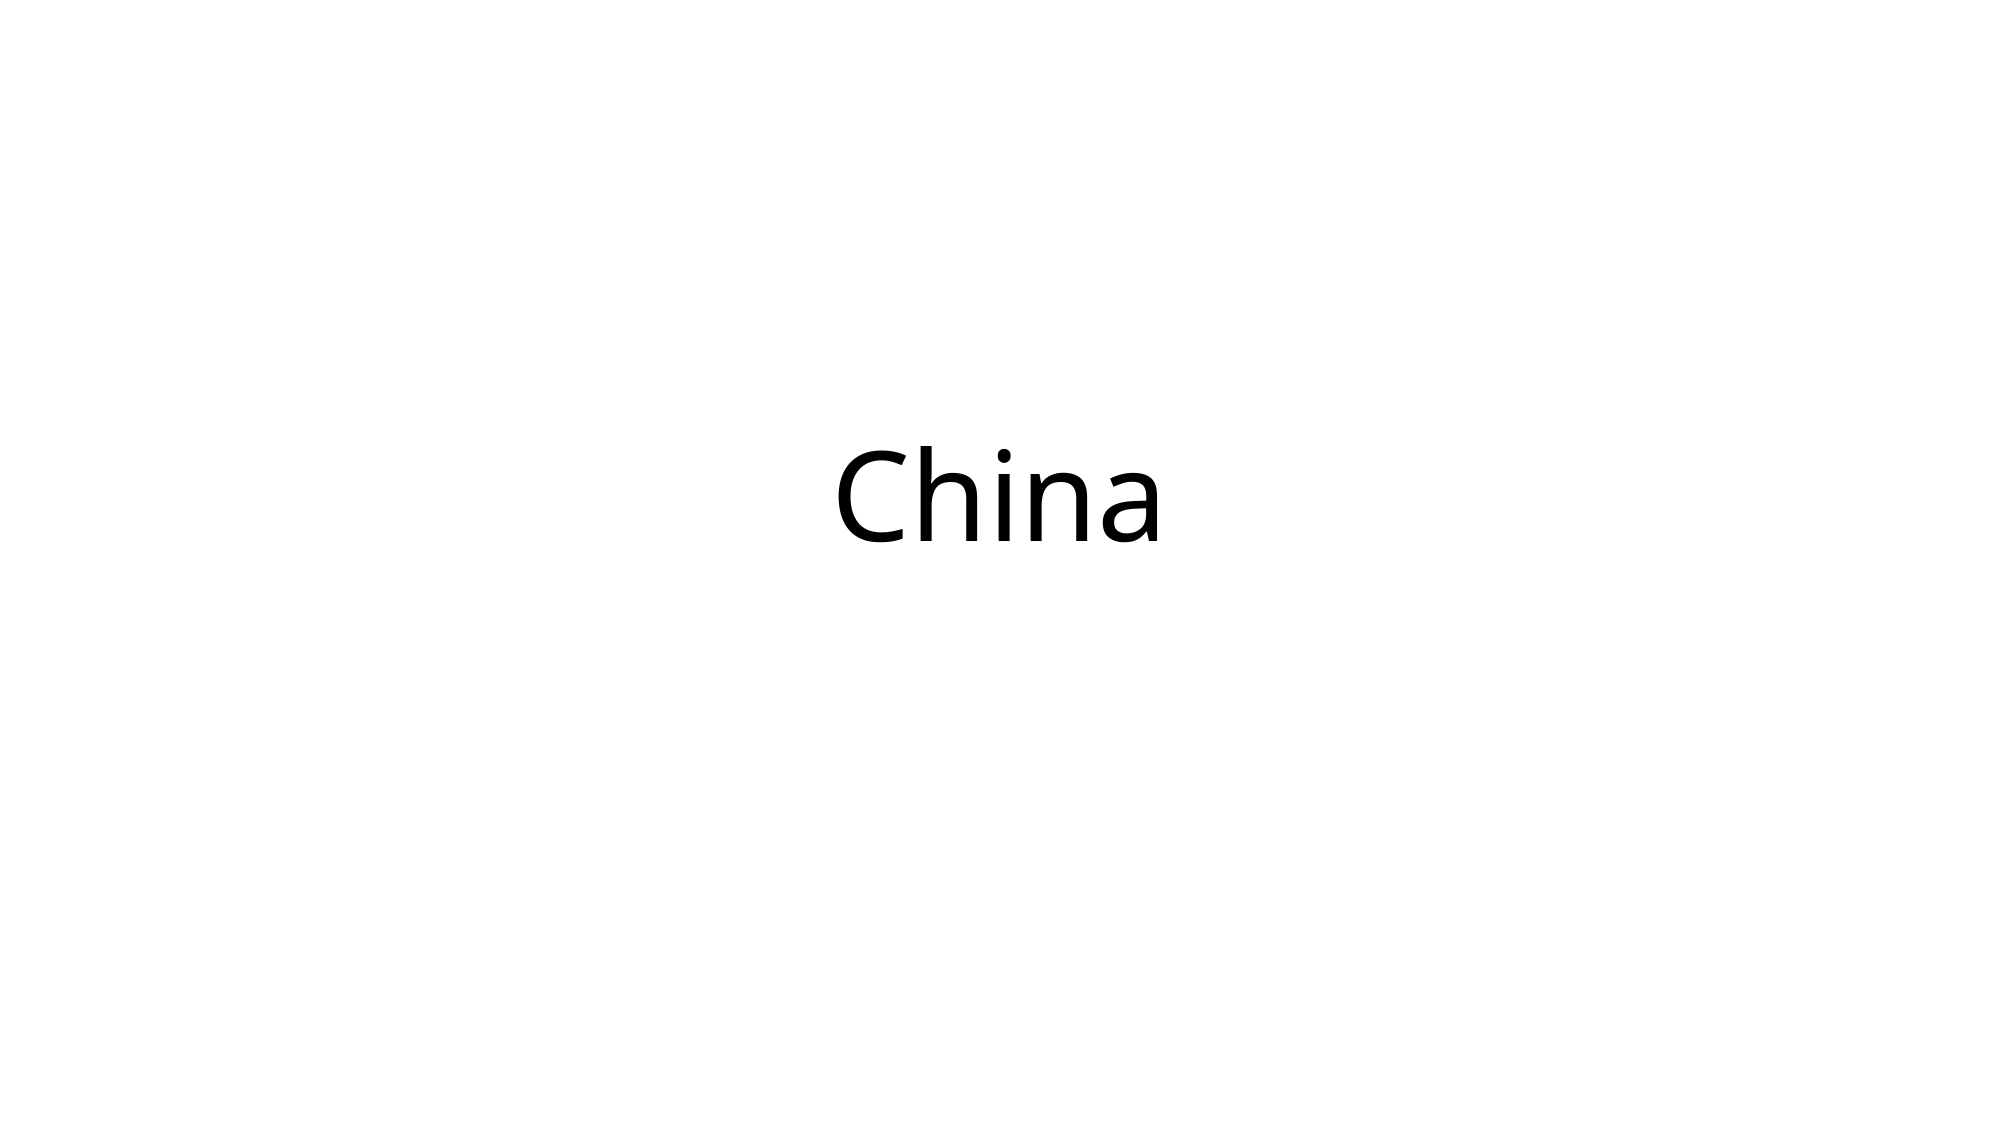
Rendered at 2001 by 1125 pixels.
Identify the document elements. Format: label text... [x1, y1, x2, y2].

title China [249, 184, 1750, 576]
